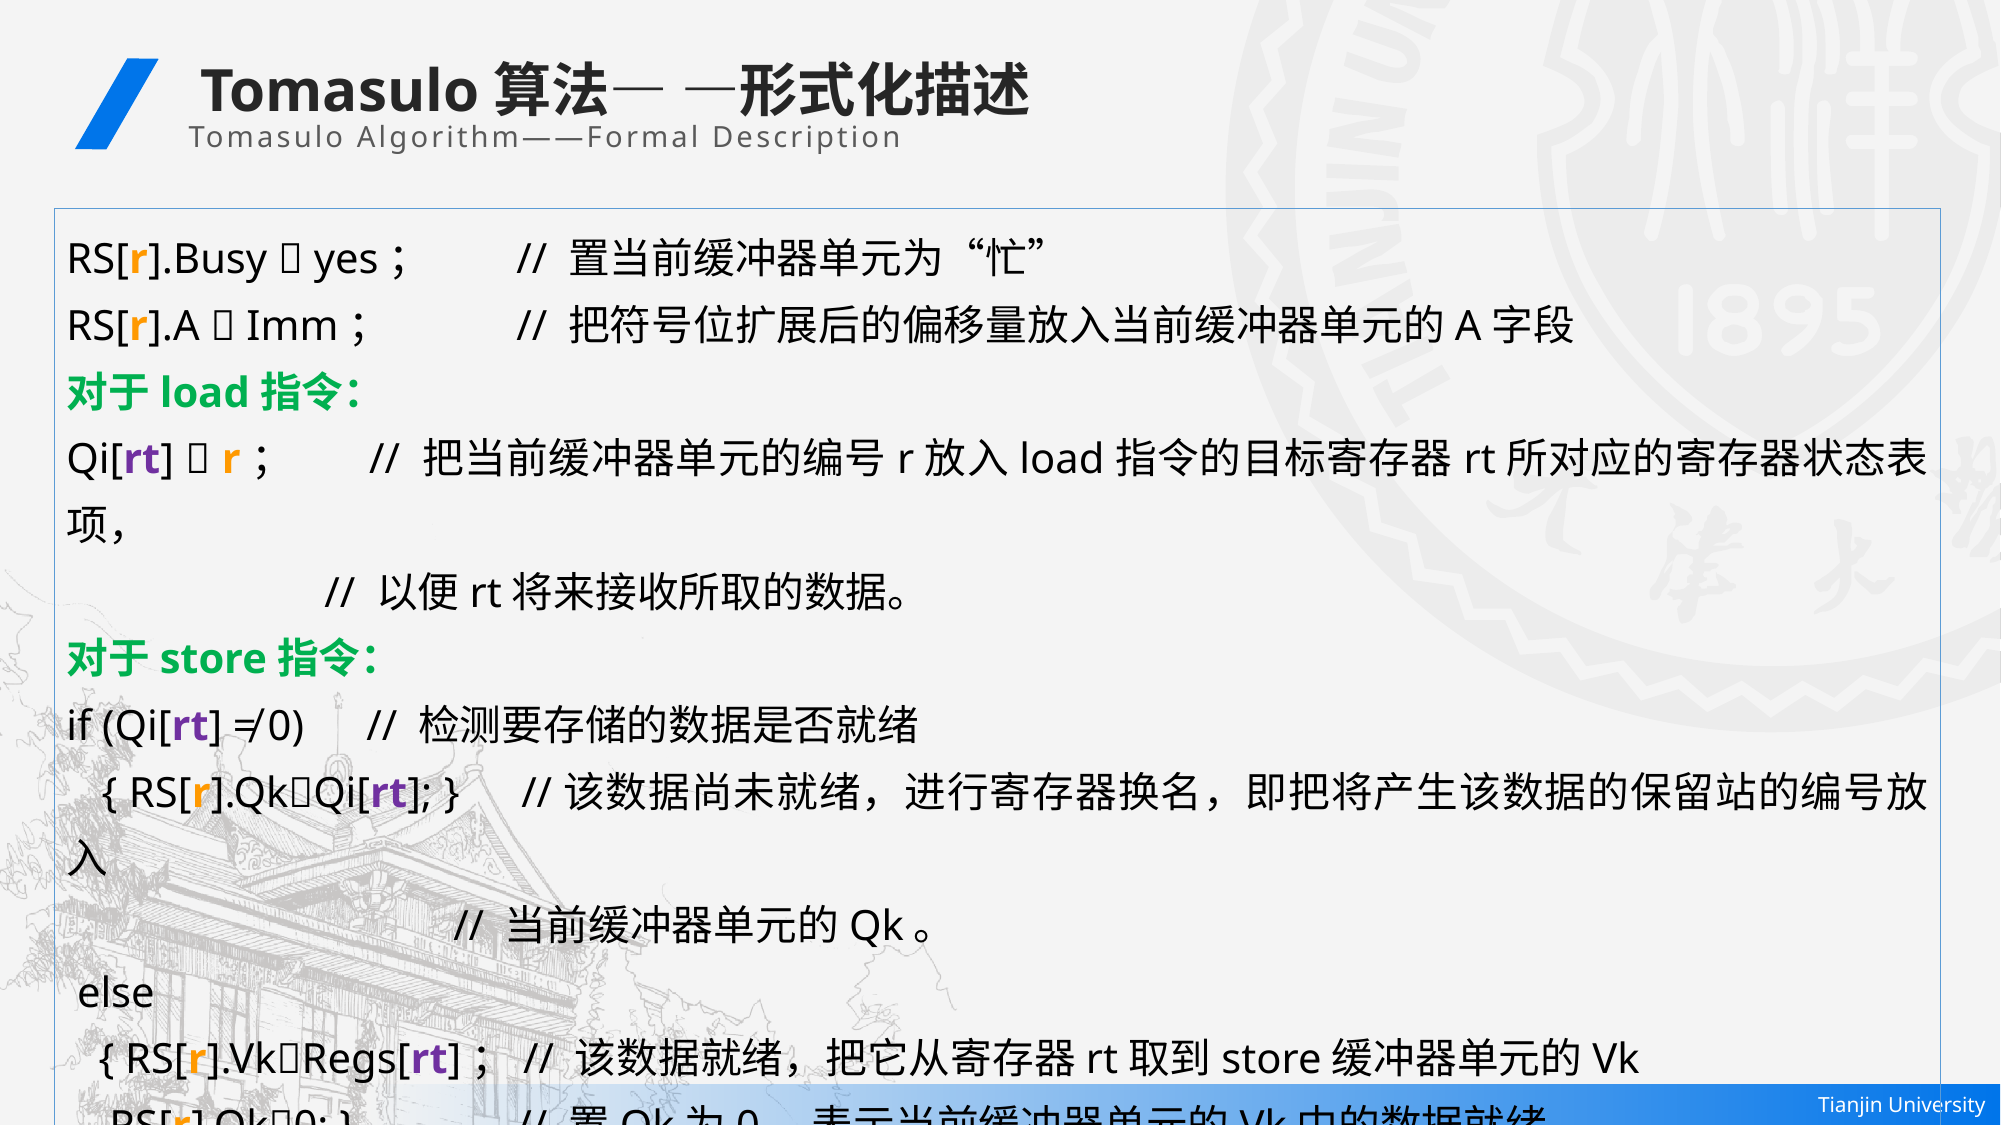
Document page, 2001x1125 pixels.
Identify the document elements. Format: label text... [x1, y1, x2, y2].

text_box [74, 98, 104, 150]
text_box RS[r].Busy  yes； // 置当前缓冲器单元为“忙” RS[r].A  Imm； // 把符号位扩展后的偏移量放入当前缓冲器单元的A字段 对于load指令： Qi[rt]  r； // 把当前缓冲器单元的编号r放入load指令的目标寄存器rt所对应的寄存器状态表项， // 以便rt将来接收所取的数据。 对于store指令： if (Qi[rt] ≠ 0) // 检测要存储的数据是否就绪 { RS[r].QkQi[rt]; } //该数据尚未就绪，进行寄存器换名，即把将产生该数据的保留站的编号放入 // 当前缓冲器单元的Qk。 else { RS[r].VkRegs[rt]；// 该数据就绪，把它从寄存器rt取到store缓冲器单元的Vk RS[r].Qk0; } // 置Qk为0，表示当前缓冲器单元的Vk中的数据就绪。 [54, 208, 1941, 1125]
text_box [104, 45, 1035, 163]
